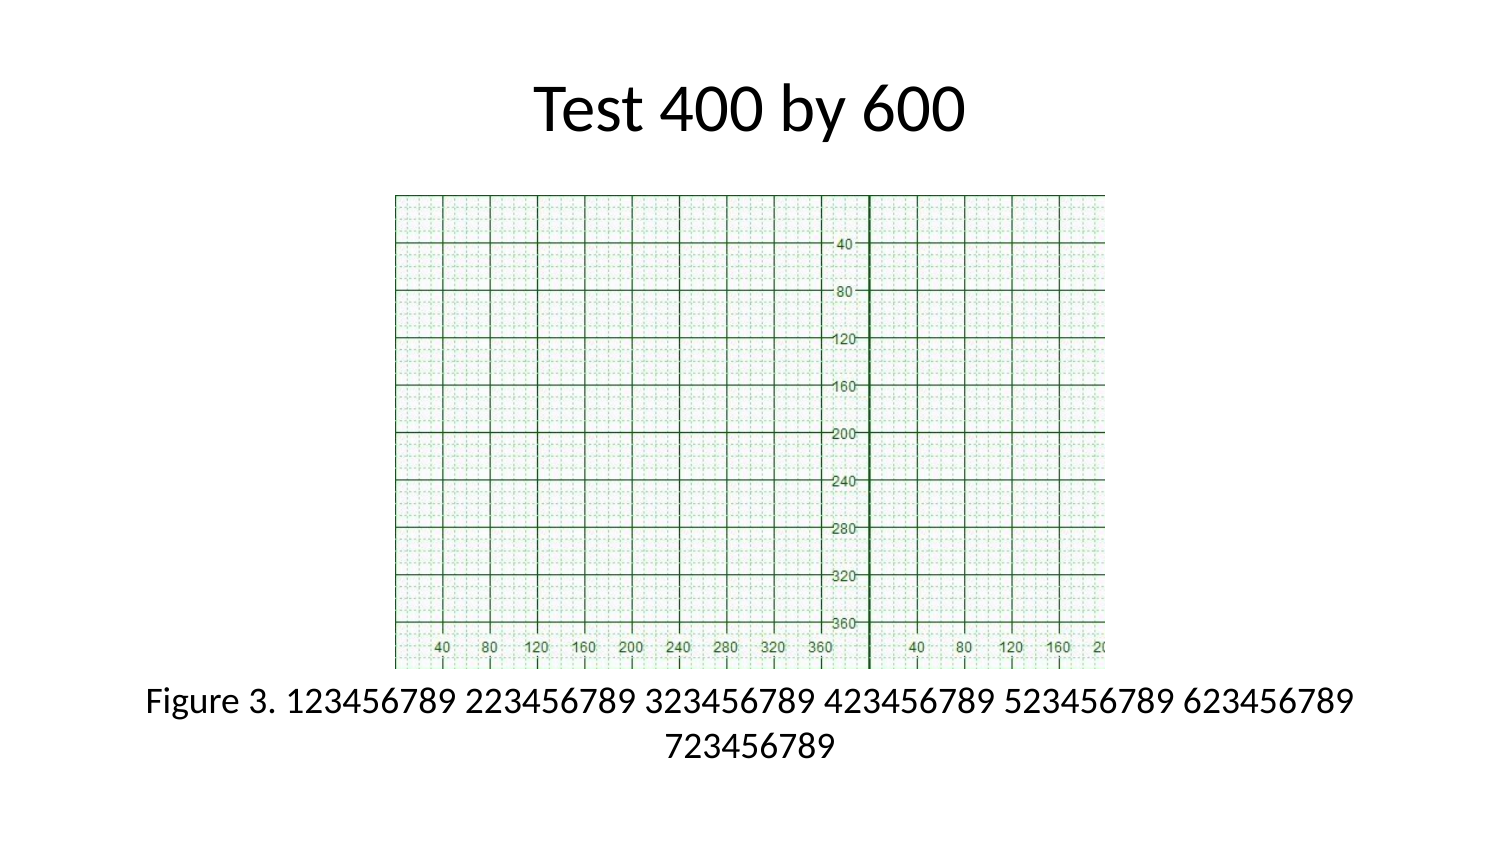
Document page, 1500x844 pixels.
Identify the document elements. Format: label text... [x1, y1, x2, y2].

picture [395, 195, 1105, 669]
text_box Figure 3. 123456789 223456789 323456789 423456789 523456789 623456789 723456789 [74, 668, 1425, 753]
title Test 400 by 600 [75, 33, 1425, 175]
